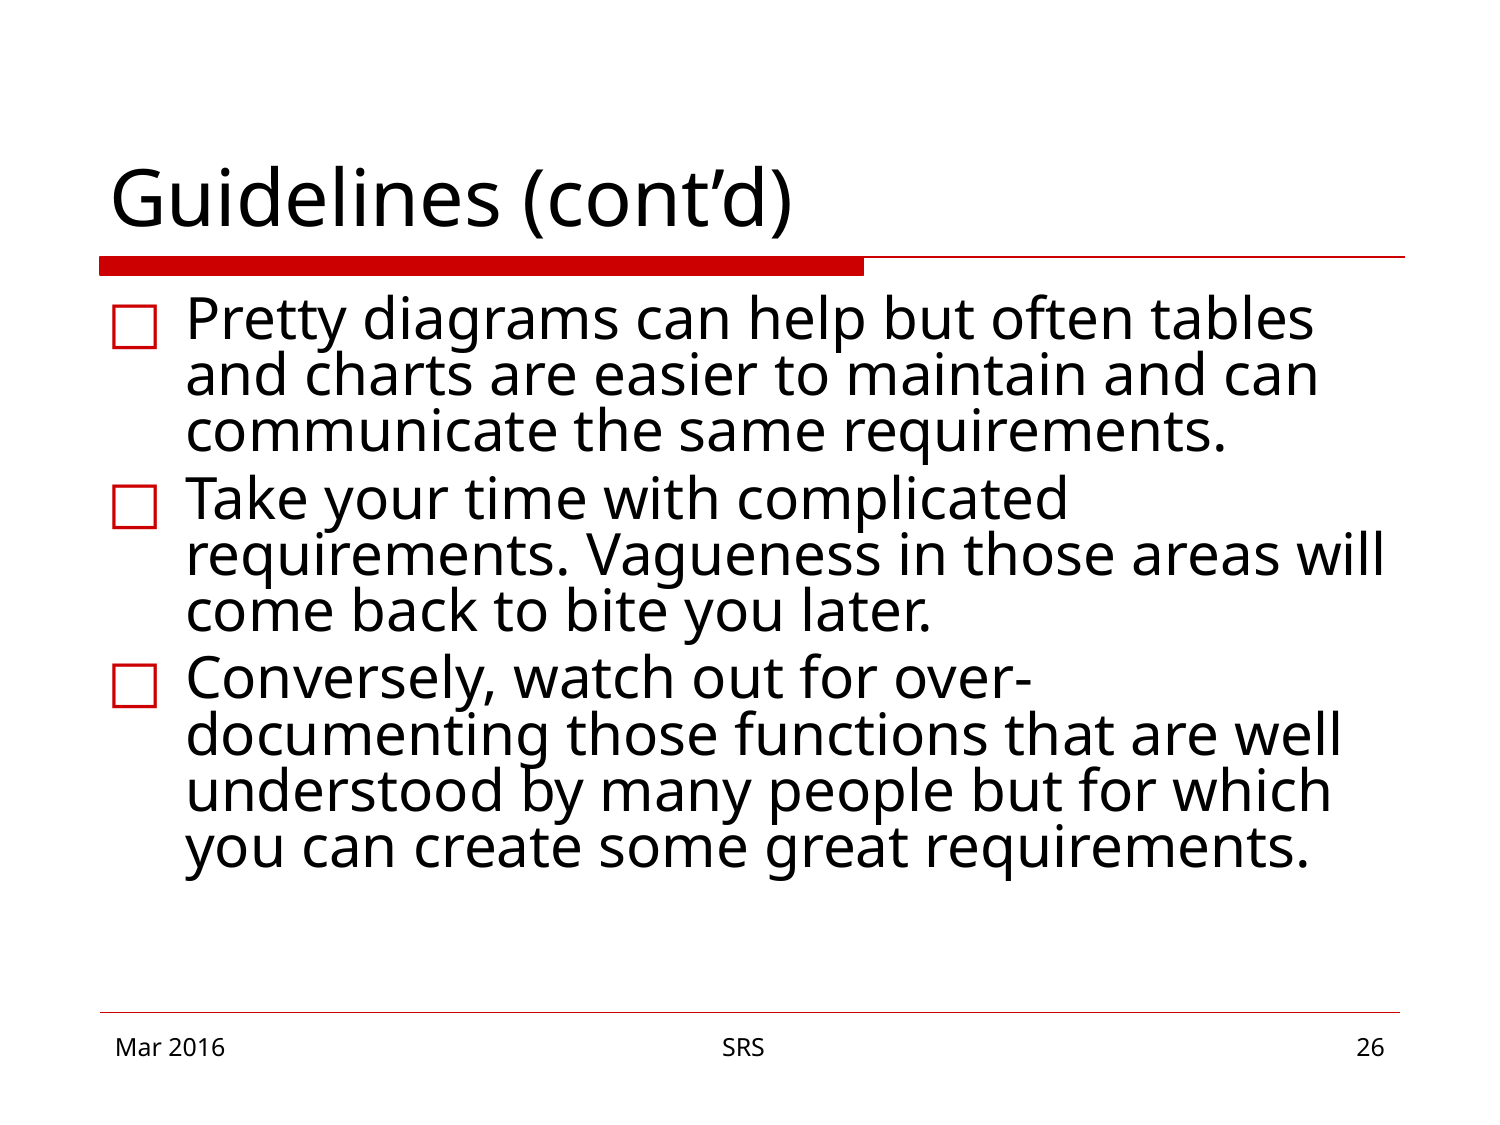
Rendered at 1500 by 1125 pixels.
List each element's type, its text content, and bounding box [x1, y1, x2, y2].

text_box SRS [437, 1024, 1050, 1103]
text_box ‹#› [1087, 1024, 1400, 1103]
list Pretty diagrams can help but often tables and charts are easier to maintain and can communicate the same requirements. Take your time with complicated requirements. Vagueness in those areas will come back to bite you later. Conversely, watch out for over-documenting those functions that are well understood by many people but for which you can create some great requirements. [92, 287, 1406, 988]
text_box Mar 2016 [99, 1024, 400, 1103]
title Guidelines (cont’d) [94, 50, 1407, 250]
